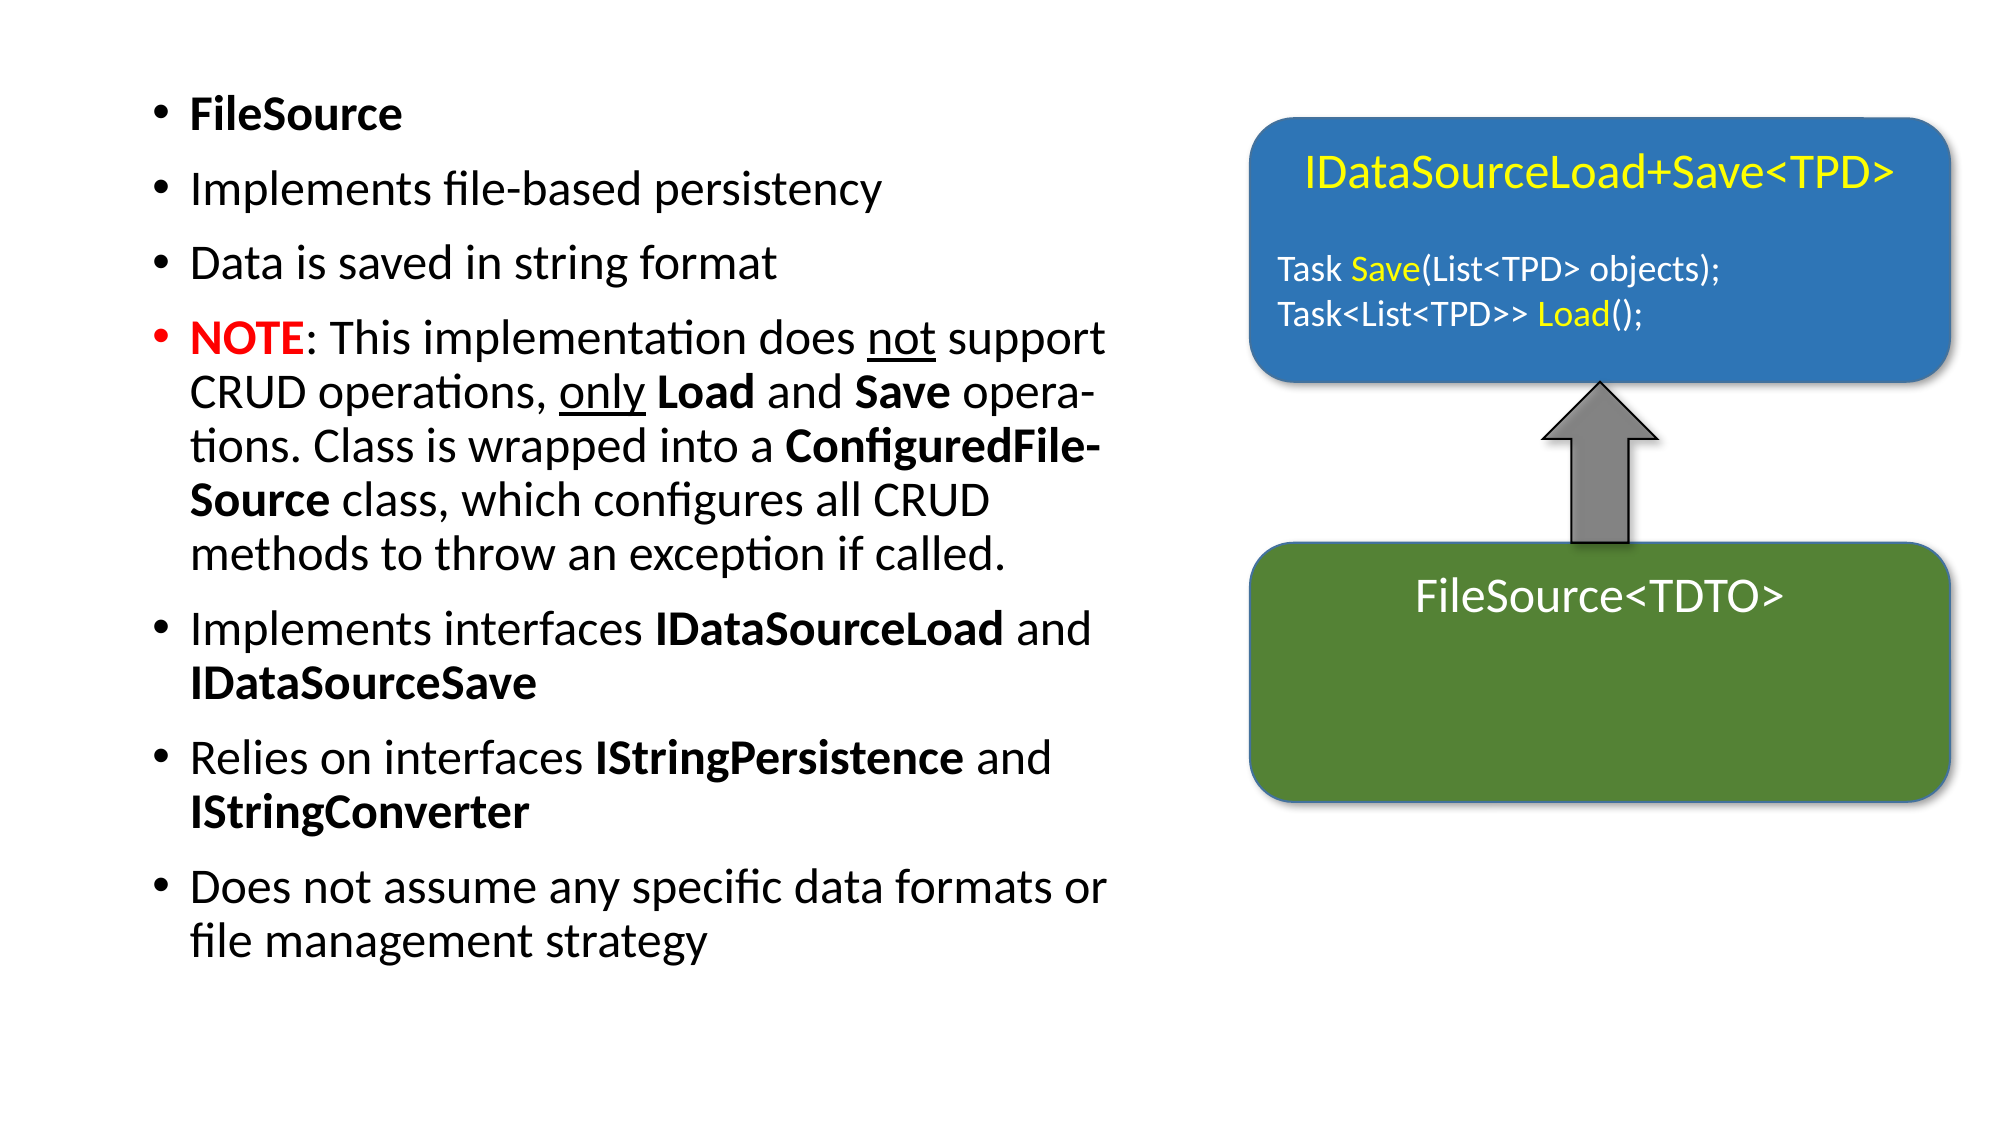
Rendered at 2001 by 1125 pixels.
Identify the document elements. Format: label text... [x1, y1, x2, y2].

text_box IDataSourceLoad+Save<TPD> Task Save(List<TPD> objects); Task<List<TPD>> Load(); [1248, 117, 1952, 383]
text_box [1540, 380, 1660, 544]
list FileSource Implements file-based persistency Data is saved in string format NOTE: This implementation does not support CRUD operations, only Load and Save opera-tions. Class is wrapped into a ConfiguredFile-Source class, which configures all CRUD methods to throw an exception if called. Implements interfaces IDataSourceLoad and IDataSourceSave Relies on interfaces IStringPersistence and IStringConverter Does not assume any specific data formats or file management strategy [137, 79, 1151, 1023]
text_box FileSource<TDTO> [1248, 541, 1952, 803]
